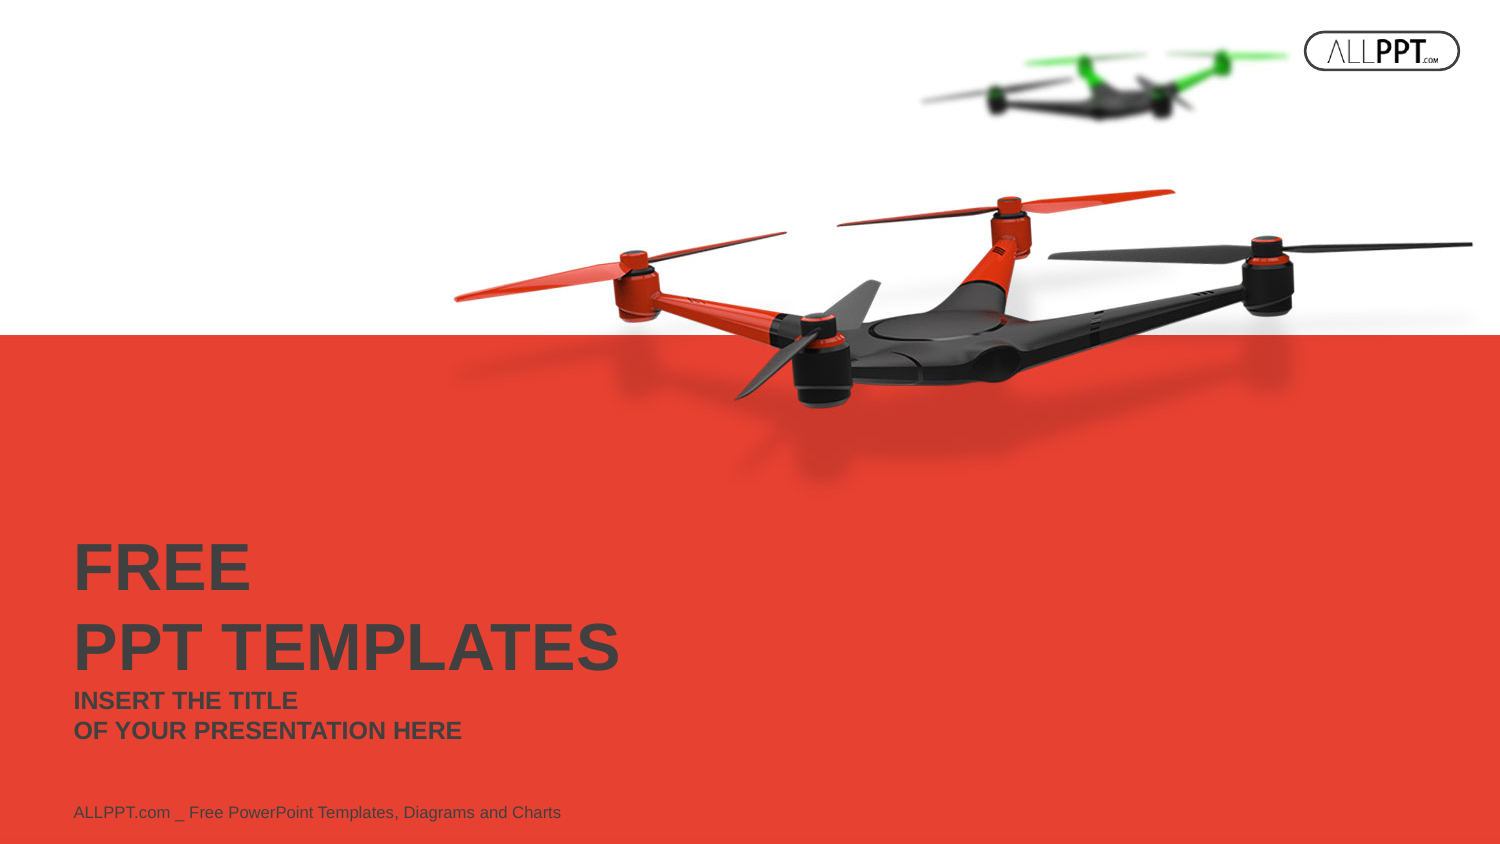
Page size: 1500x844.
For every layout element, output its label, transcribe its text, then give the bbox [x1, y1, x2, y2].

text_box ALLPPT.com _ Free PowerPoint Templates, Diagrams and Charts [58, 794, 1441, 830]
text_box INSERT THE TITLE OF YOUR PRESENTATION HERE [58, 692, 857, 752]
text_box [1304, 31, 1460, 71]
picture [0, 0, 1500, 844]
text_box FREE PPT TEMPLATES [58, 516, 857, 692]
